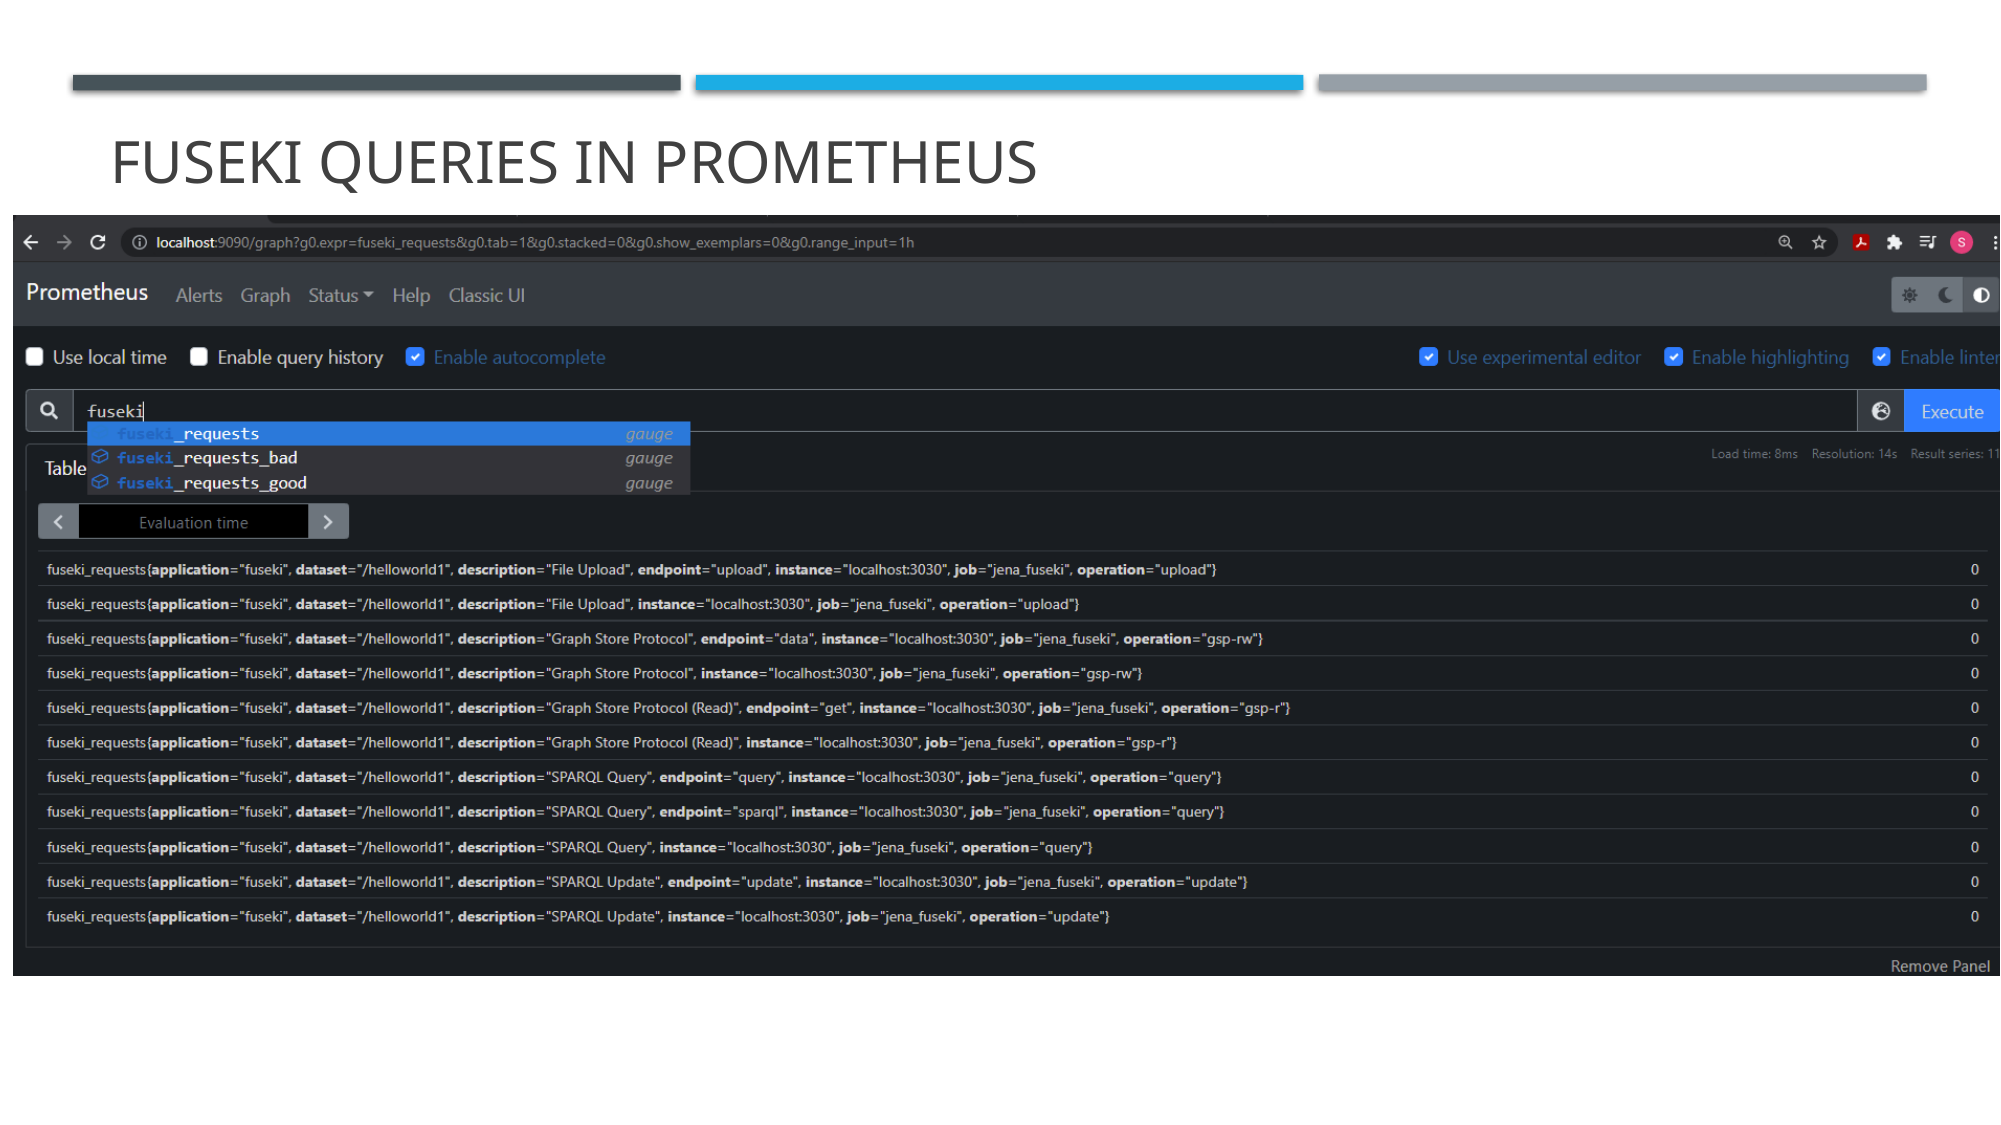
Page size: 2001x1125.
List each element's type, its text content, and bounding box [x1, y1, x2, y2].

picture [13, 215, 2000, 977]
title FUSEKI Queries IN Prometheus [95, 115, 1905, 203]
